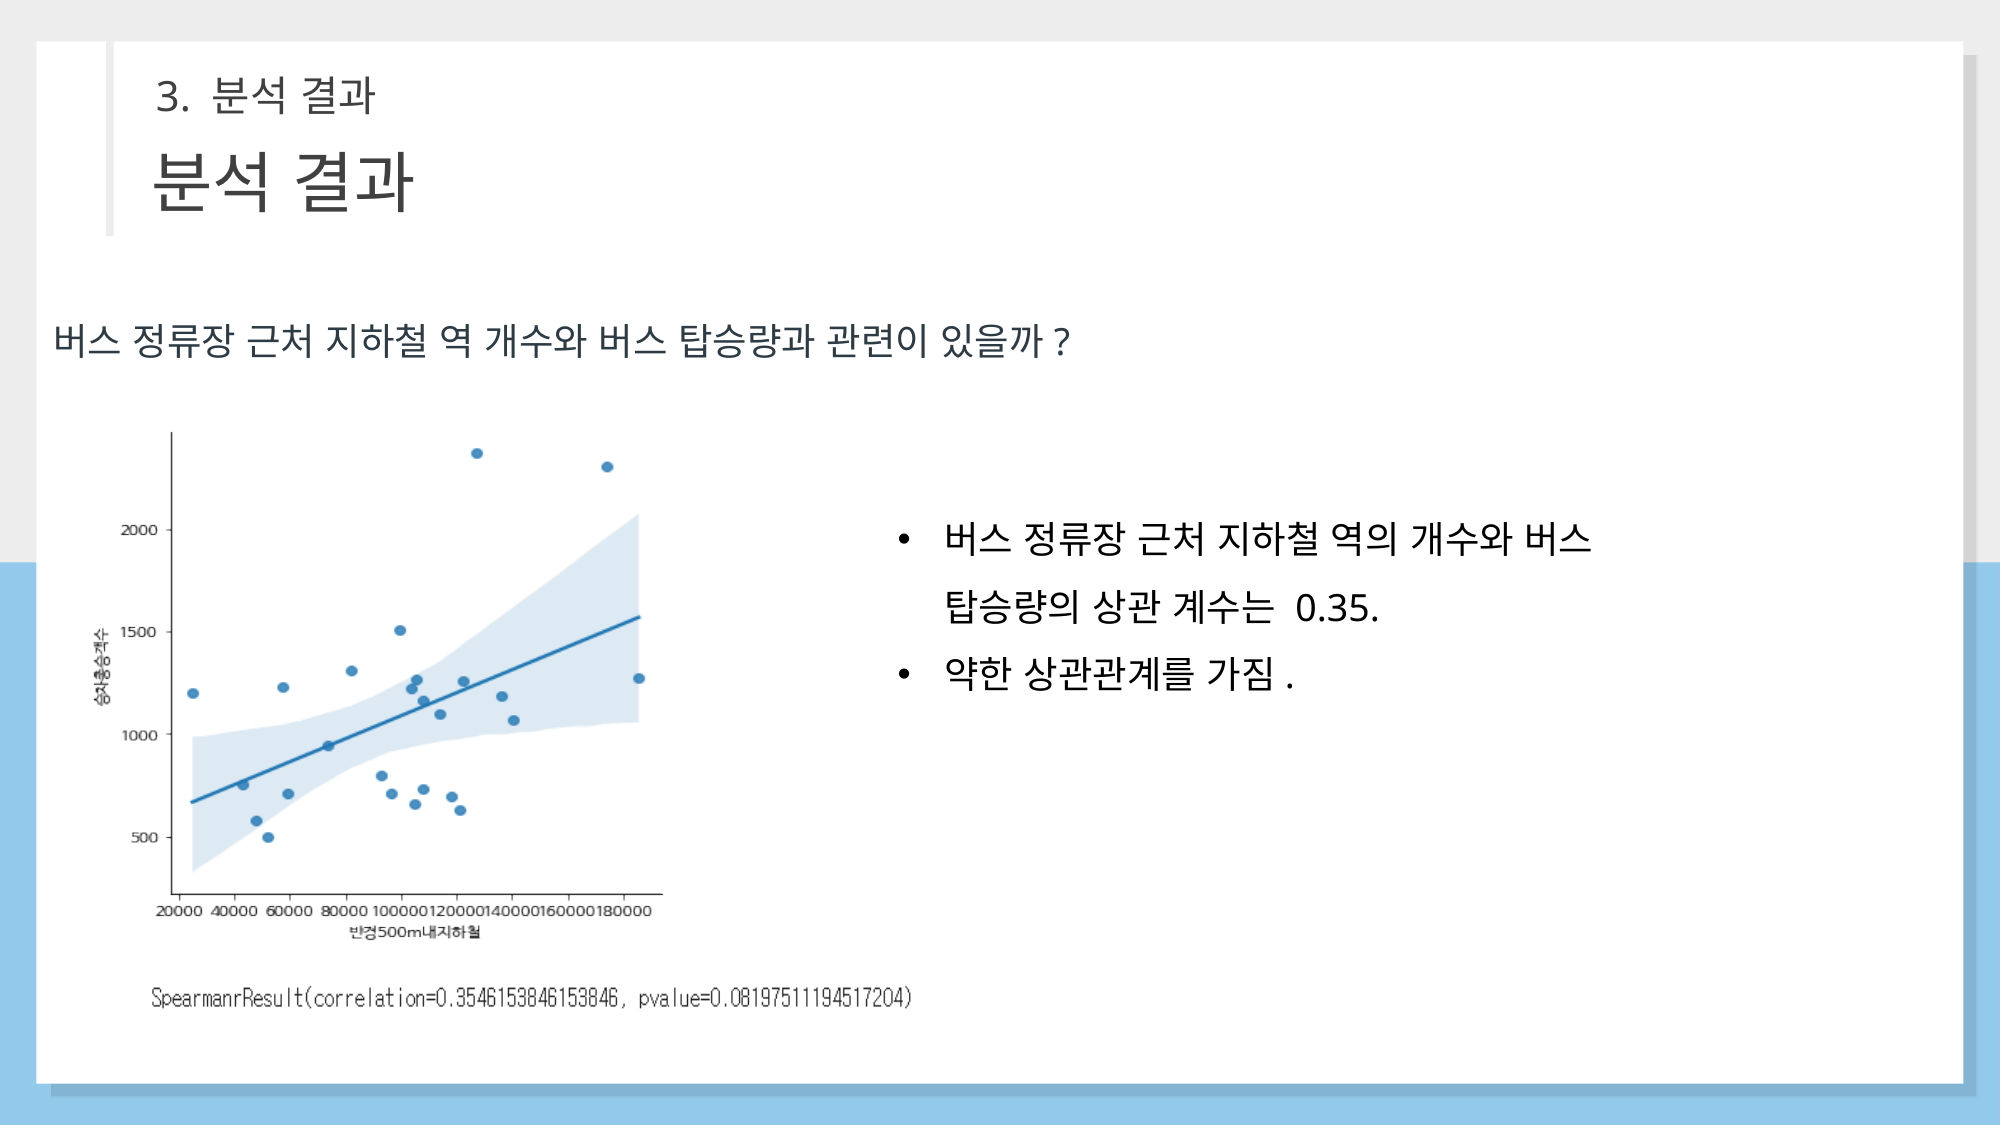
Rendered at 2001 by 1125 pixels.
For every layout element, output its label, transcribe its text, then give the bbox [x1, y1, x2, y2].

text_box 분석 결과 [136, 133, 727, 229]
text_box 3. 분석 결과 [141, 62, 522, 128]
picture [141, 972, 927, 1034]
text_box 버스 정류장 근처 지하철 역의 개수와 버스 탑승량의 상관 계수는 0.35. 약한 상관관계를 가짐. [882, 486, 1749, 704]
text_box 버스 정류장 근처 지하철 역 개수와 버스 탑승량과 관련이 있을까? [0, 310, 1123, 370]
picture [84, 423, 672, 951]
